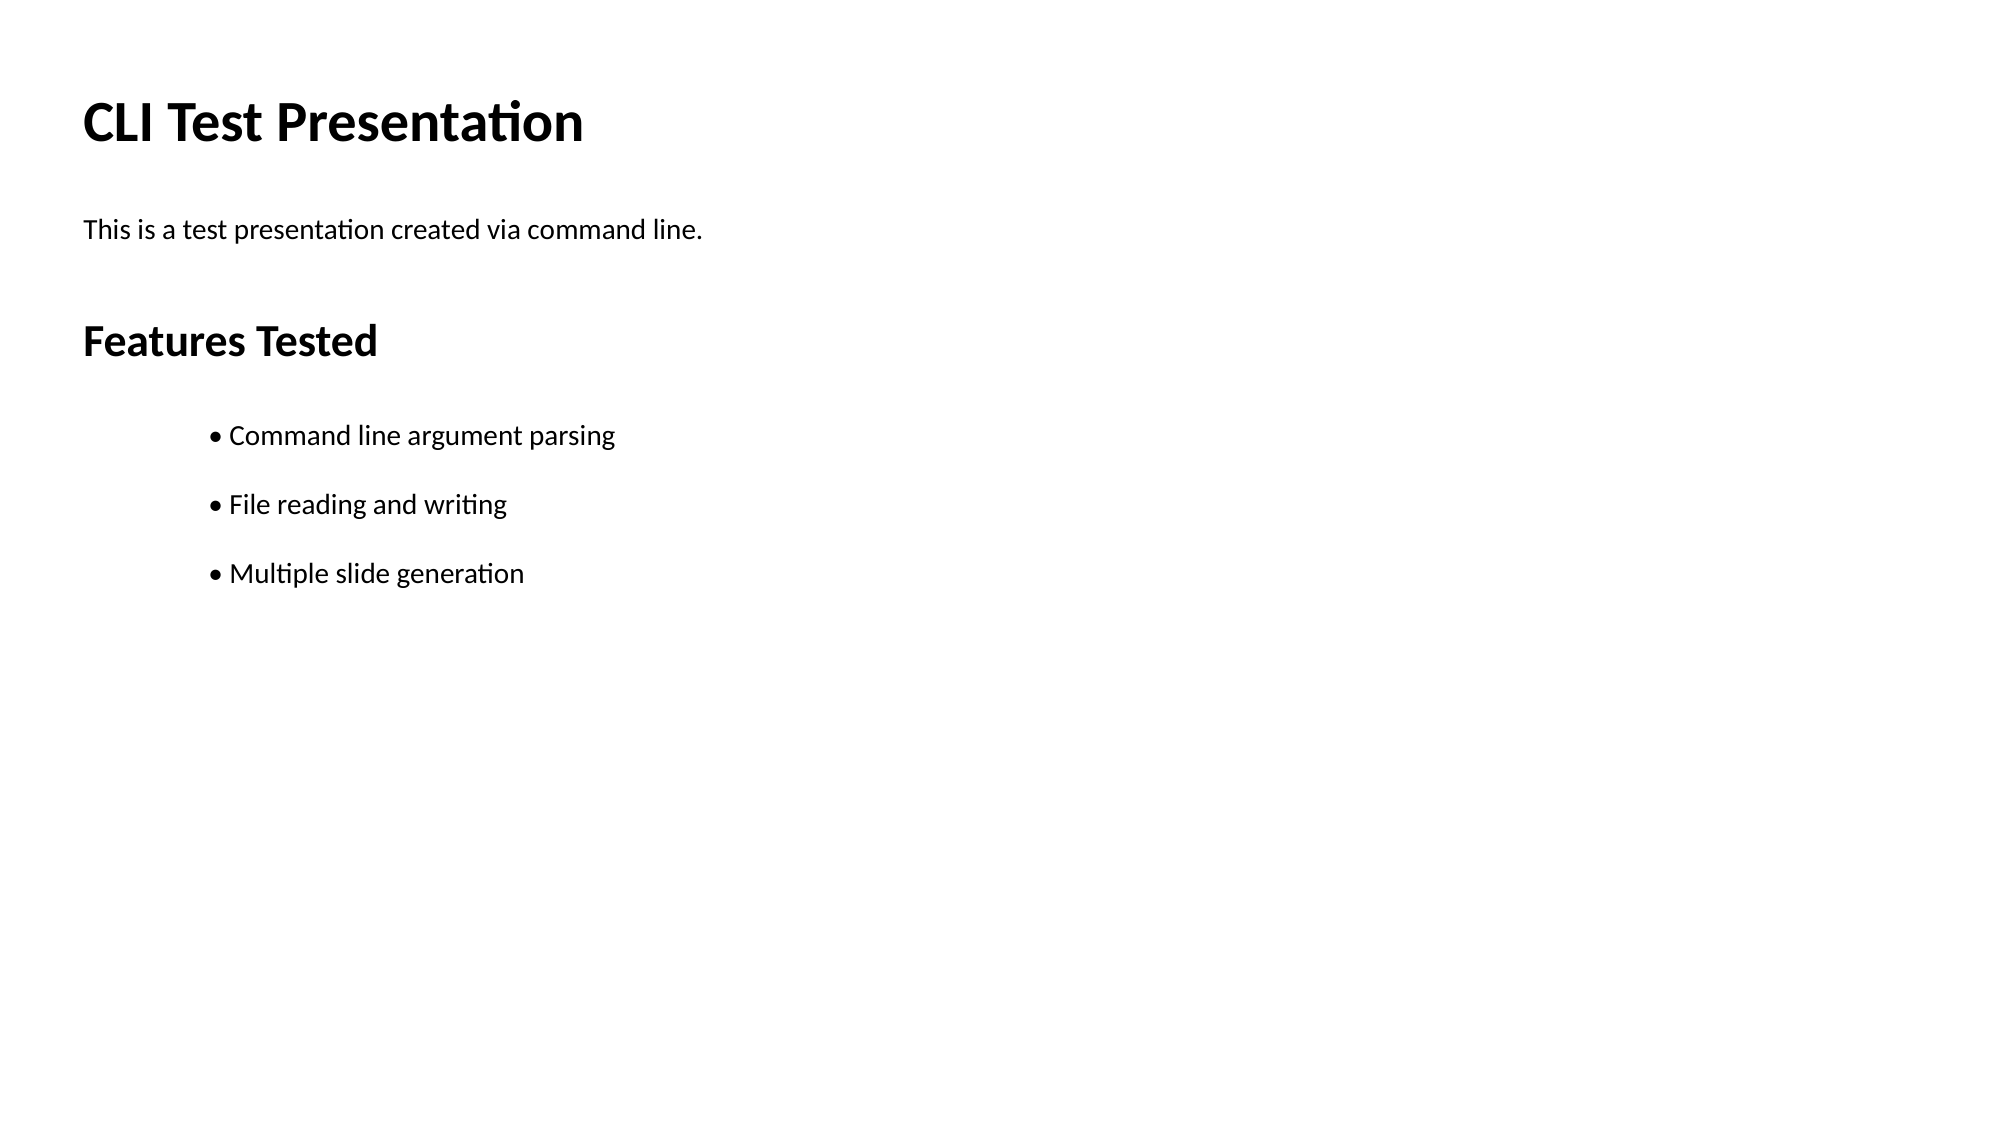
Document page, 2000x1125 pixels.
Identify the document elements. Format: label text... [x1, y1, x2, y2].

text_box Features Tested [83, 310, 1917, 366]
text_box • File reading and writing [208, 485, 1917, 521]
text_box CLI Test Presentation [83, 83, 1917, 154]
text_box • Command line argument parsing [208, 416, 1917, 452]
text_box • Multiple slide generation [208, 554, 1917, 590]
text_box This is a test presentation created via command line. [83, 210, 1917, 246]
